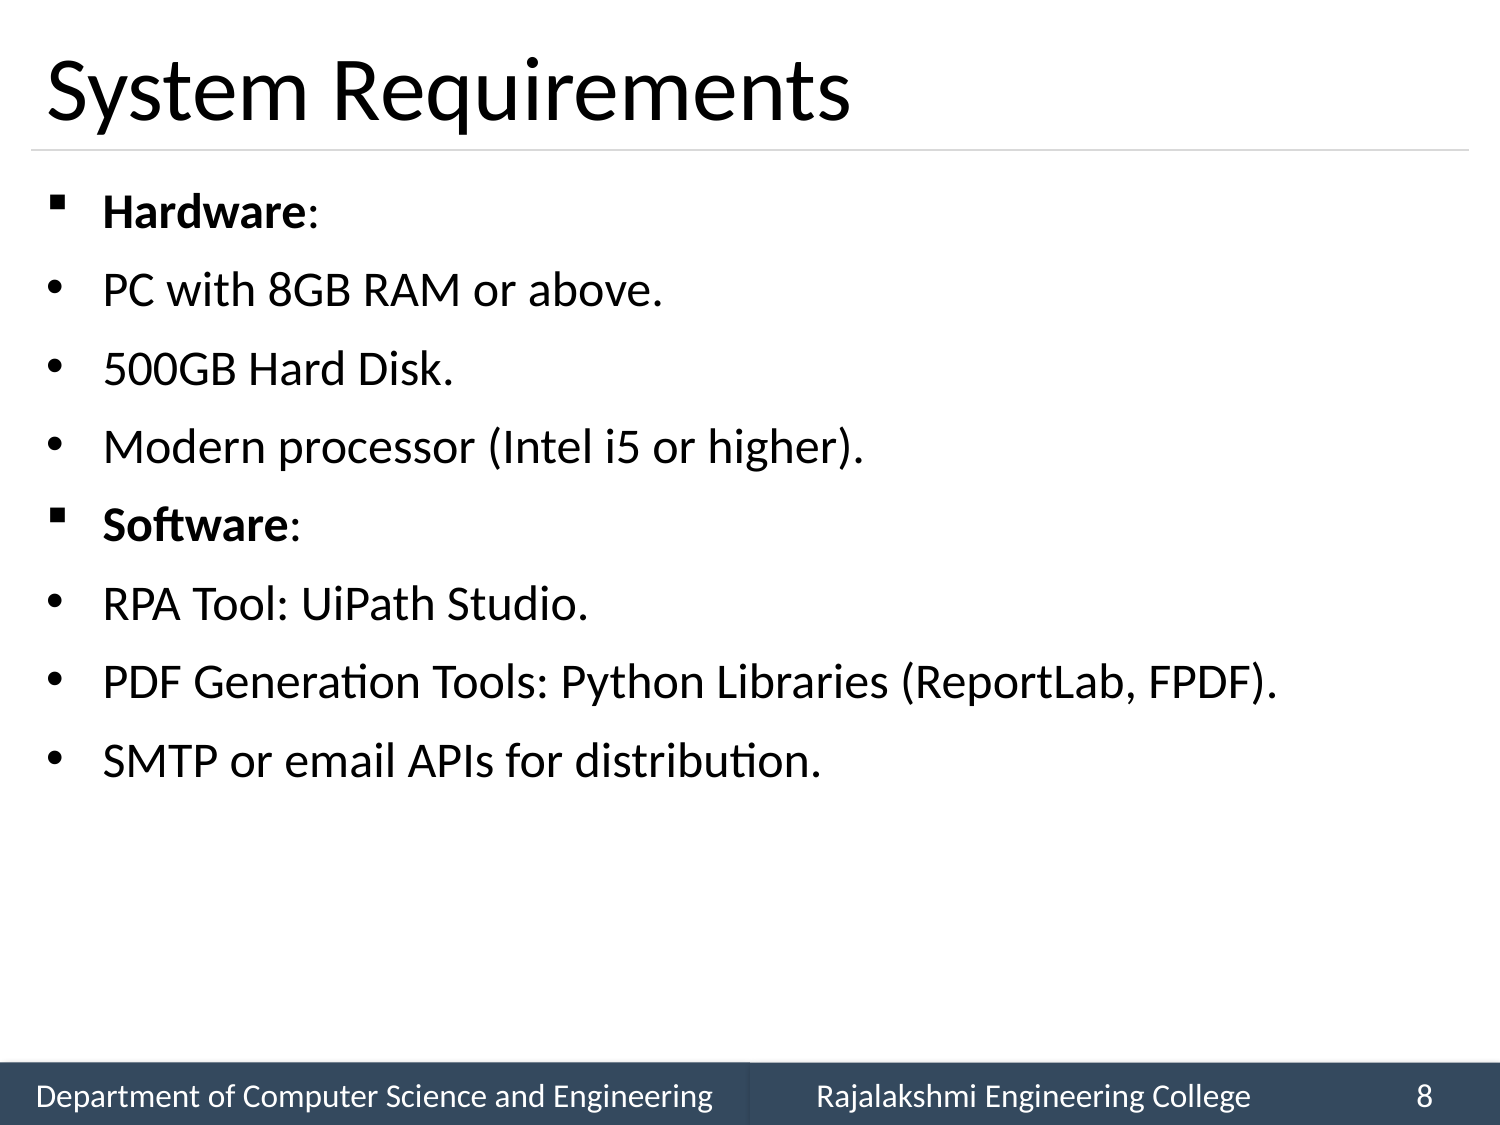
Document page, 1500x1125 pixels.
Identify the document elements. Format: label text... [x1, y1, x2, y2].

title System Requirements [31, 17, 1469, 150]
list Hardware: PC with 8GB RAM or above. 500GB Hard Disk. Modern processor (Intel i5 or higher). Software: RPA Tool: UiPath Studio. PDF Generation Tools: Python Libraries (ReportLab, FPDF). SMTP or email APIs for distribution. [31, 162, 1469, 1038]
